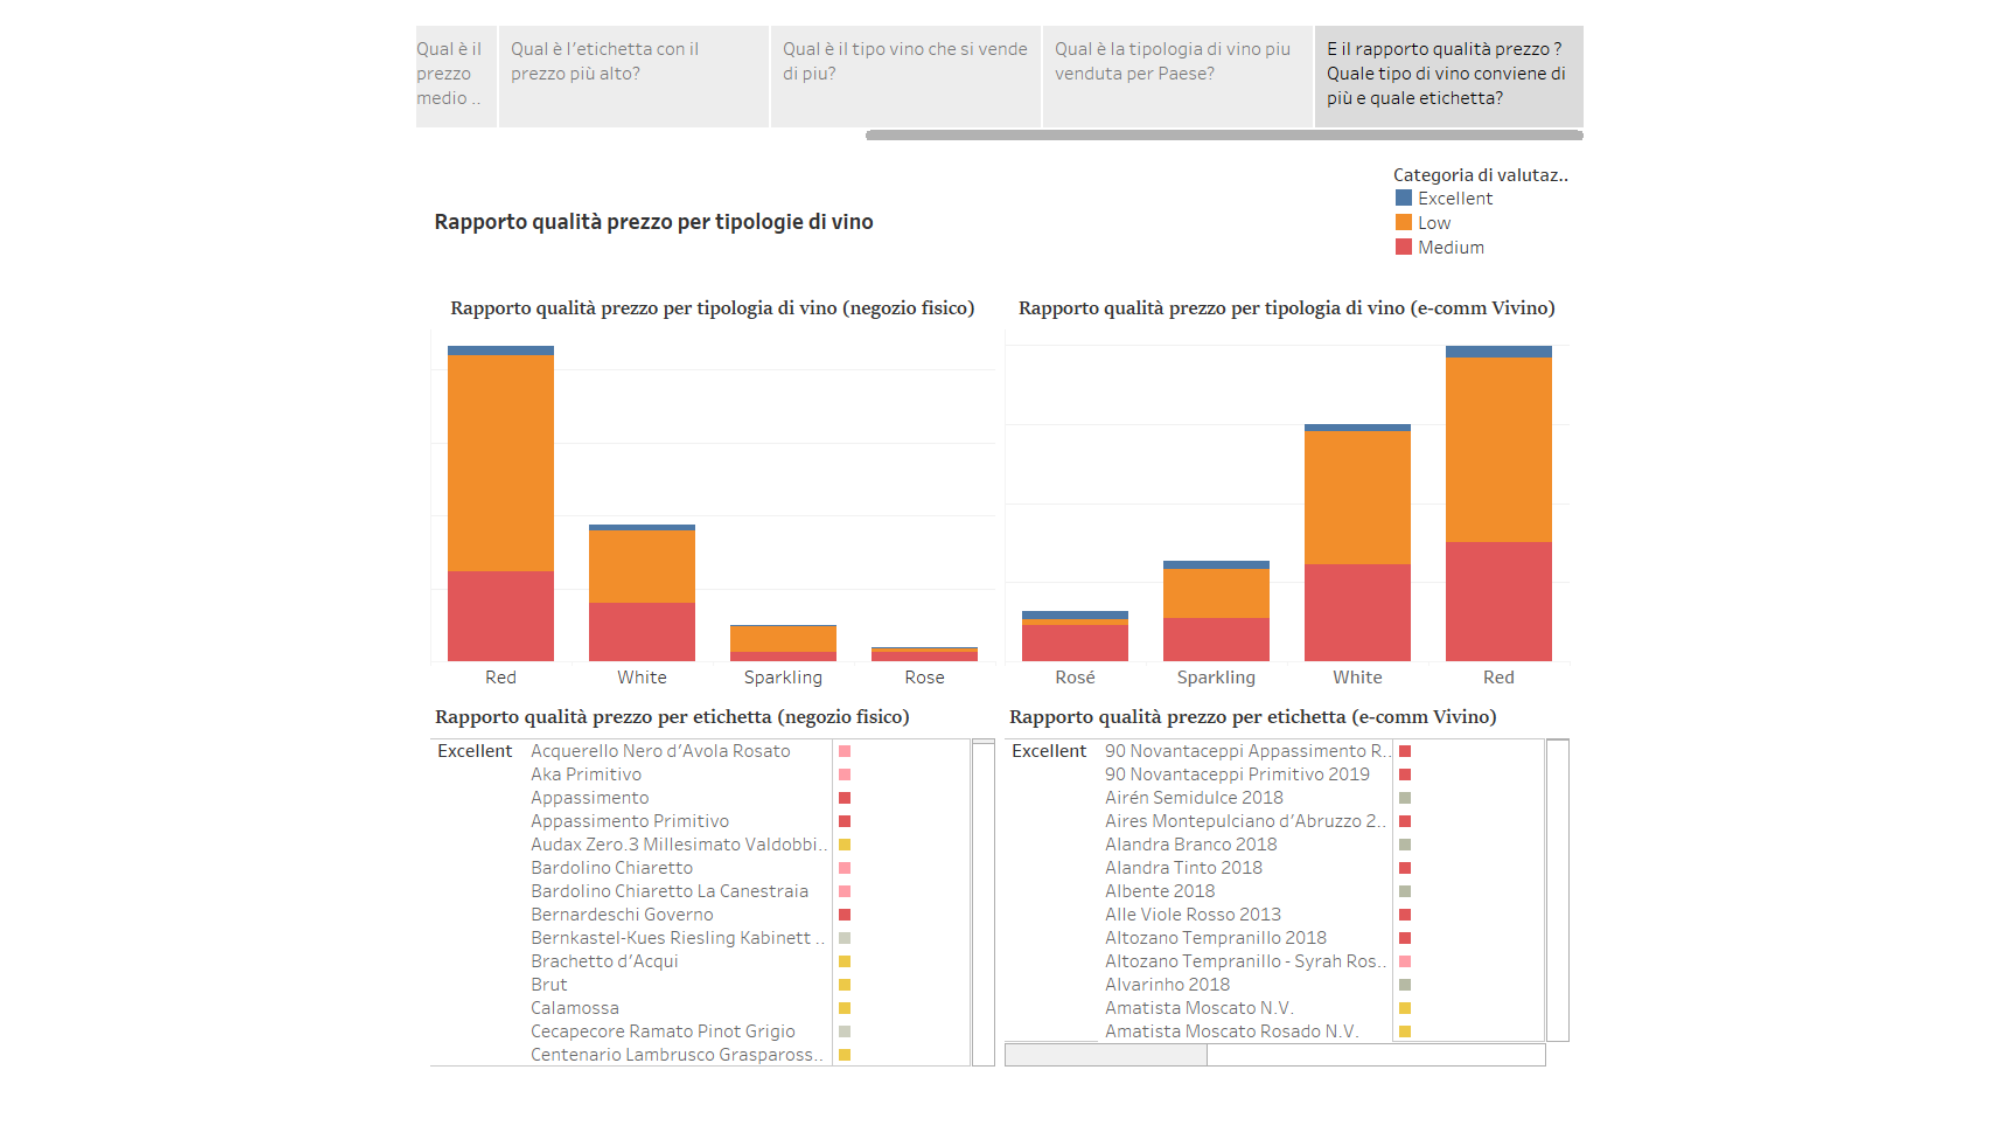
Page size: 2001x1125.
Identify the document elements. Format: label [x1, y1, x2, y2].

picture [407, 0, 1593, 1125]
